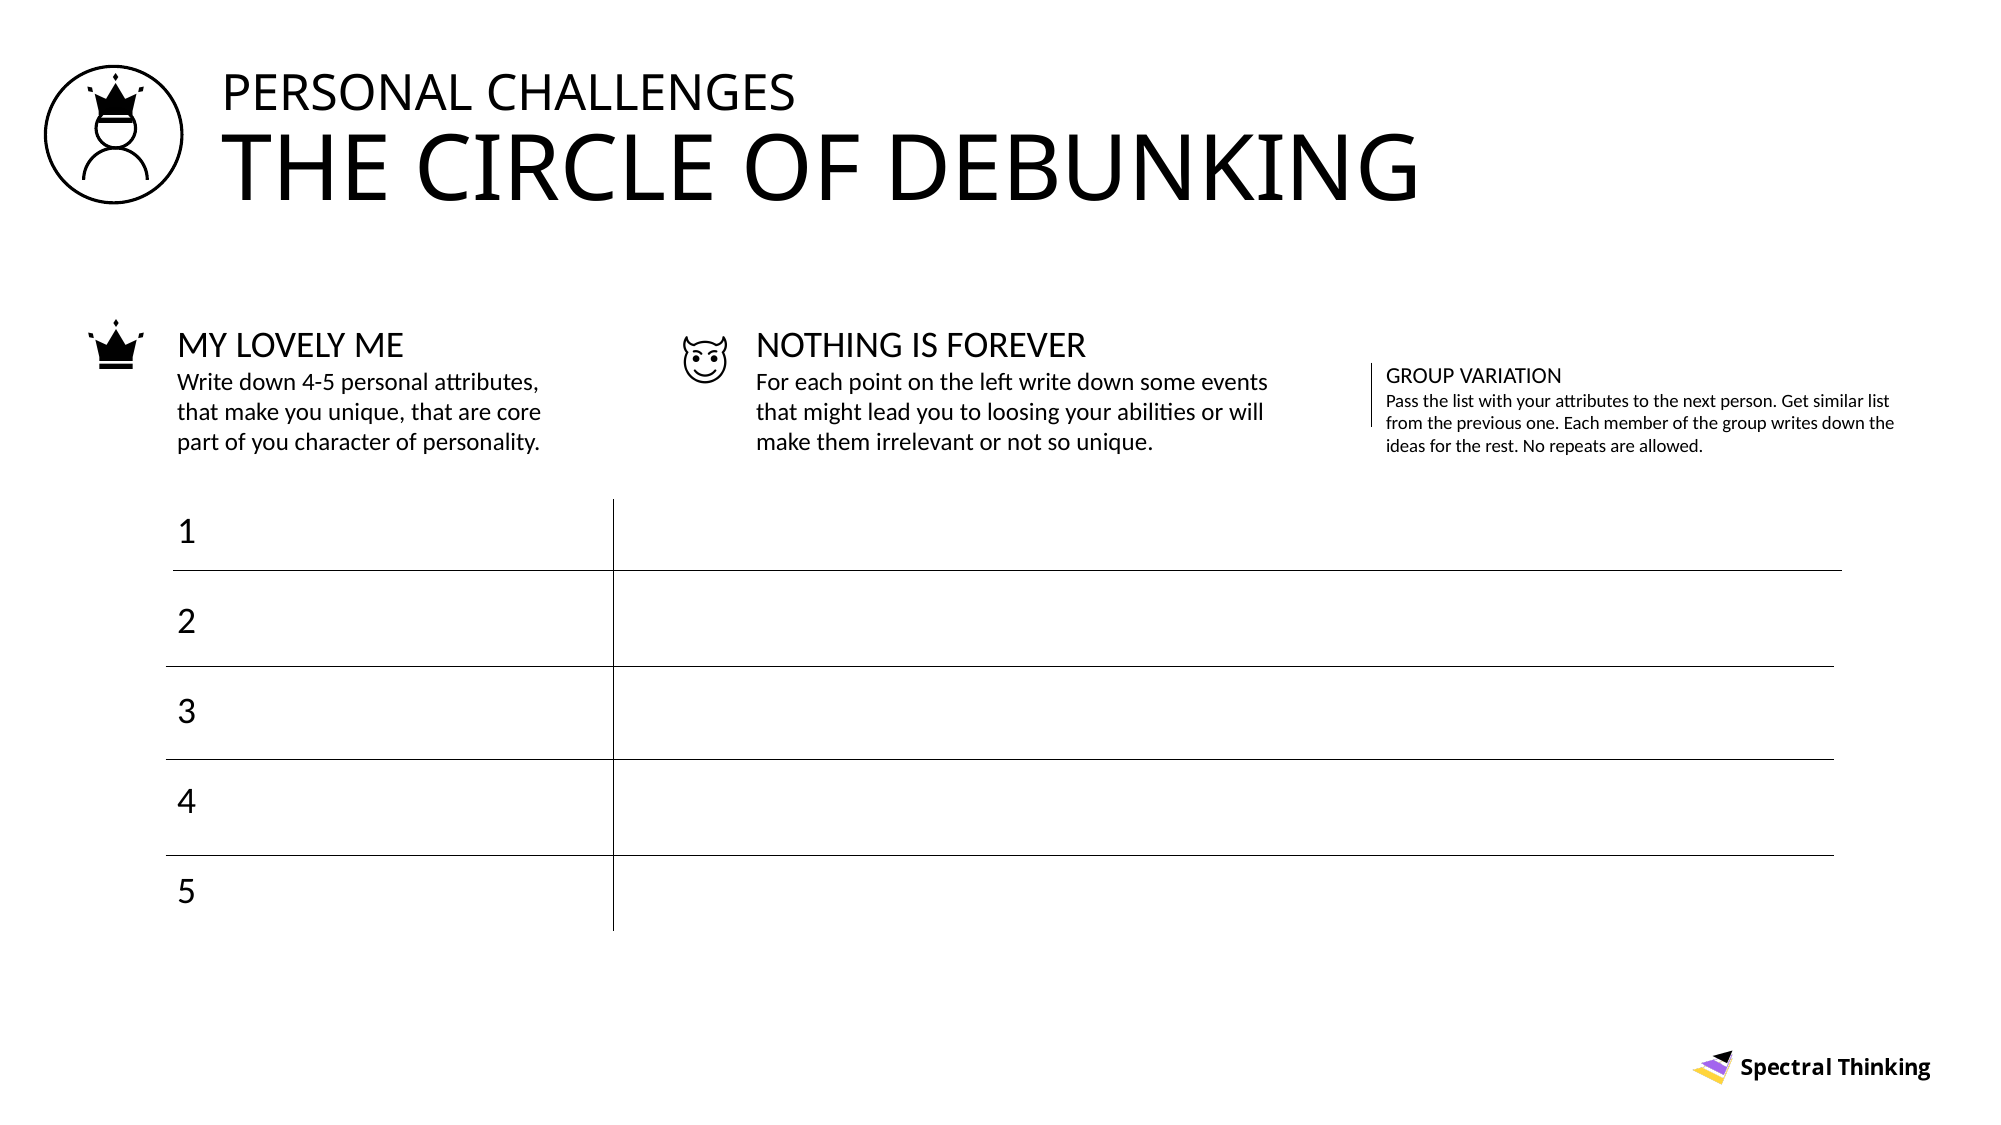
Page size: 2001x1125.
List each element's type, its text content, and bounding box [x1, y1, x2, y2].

picture [84, 312, 148, 376]
text_box GROUP VARIATION Pass the list with your attributes to the next person. Get similar list from the previous one. Each member of the group writes down the ideas for the rest. No repeats are allowed. [1371, 353, 1916, 464]
picture [83, 66, 148, 130]
text_box NOTHING IS FOREVER For each point on the left write down some events that might lead you to loosing your abilities or will make them irrelevant or not so unique. [741, 312, 1300, 463]
picture [1682, 1032, 1940, 1097]
text_box MY LOVELY ME Write down 4-5 personal attributes, that make you unique, that are core part of you character of personality. [162, 312, 557, 463]
text_box PERSONAL CHALLENGES THE CIRCLE OF DEBUNKING [206, 60, 1932, 278]
picture [678, 335, 732, 389]
text_box [82, 130, 149, 180]
text_box [44, 72, 183, 204]
text_box 1 2 3 4 5 [162, 499, 557, 919]
